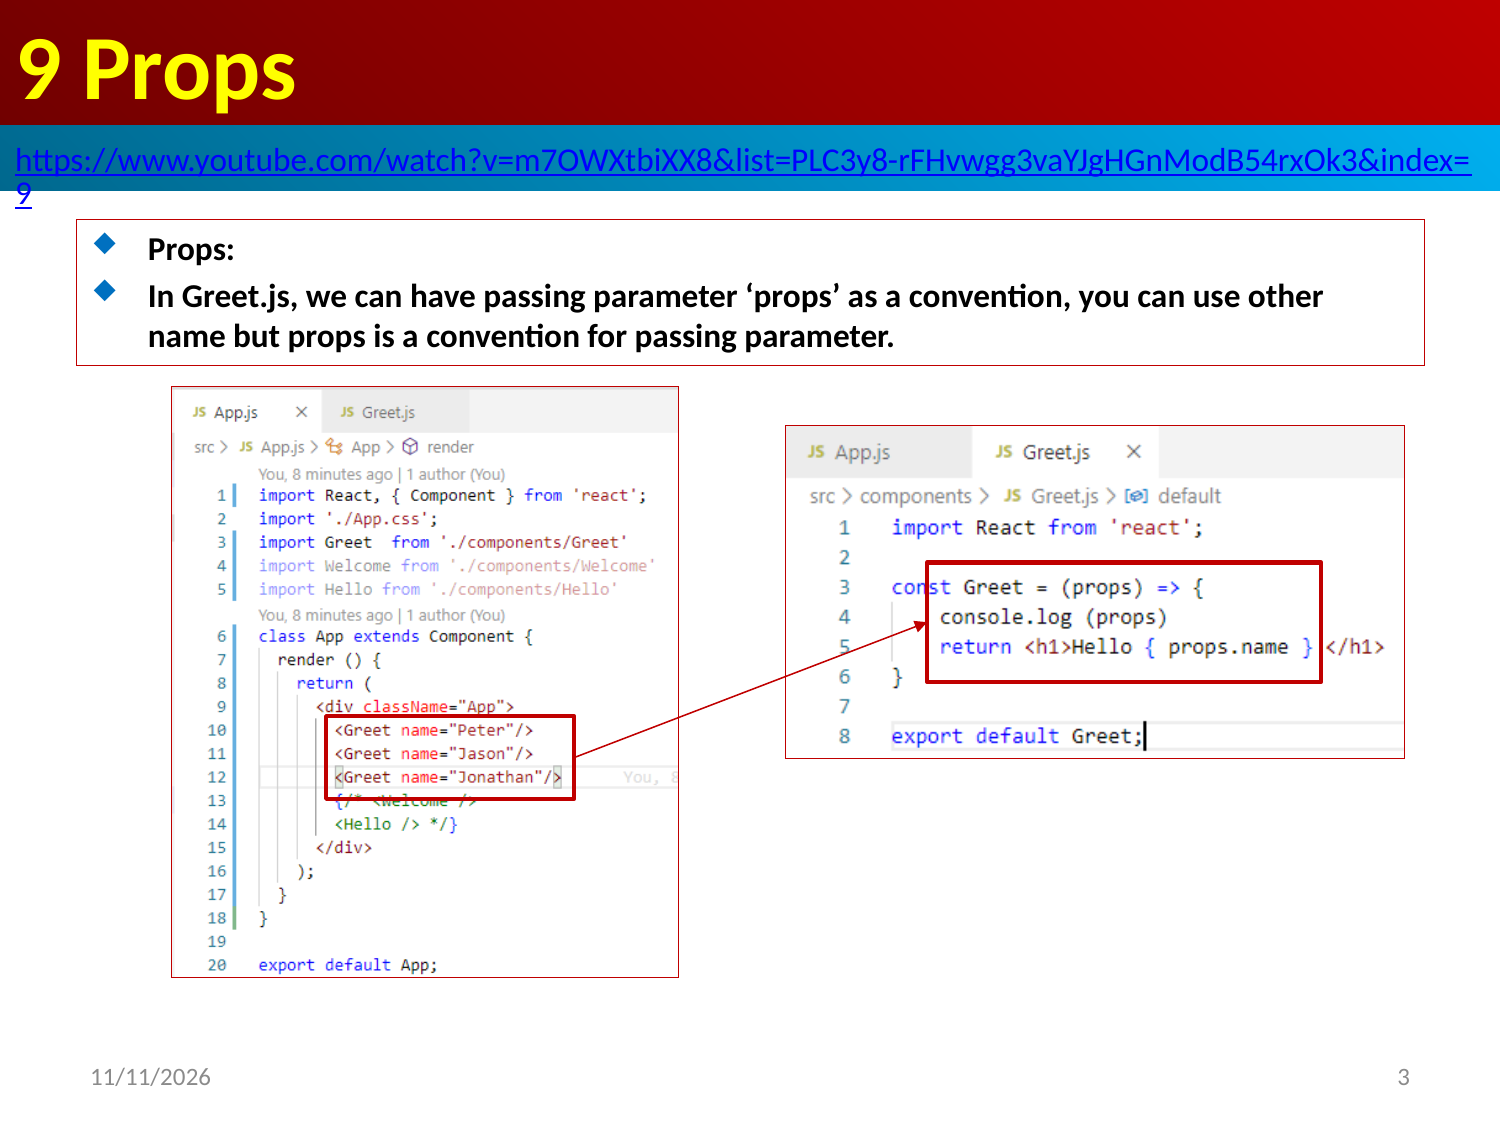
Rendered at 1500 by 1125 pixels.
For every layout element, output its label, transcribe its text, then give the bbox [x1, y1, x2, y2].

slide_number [75, 1042, 425, 1109]
picture [785, 425, 1405, 759]
text_box https://www.youtube.com/watch?v=m7OWXtbiXX8&list=PLC3y8-rFHvwgg3vaYJgHGnModB54rxOk3&index=9 [0, 125, 1500, 191]
picture [170, 386, 680, 978]
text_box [574, 621, 928, 758]
slide_number 3 [1074, 1042, 1425, 1109]
subtitle Props: In Greet.js, we can have passing parameter ‘props’ as a convention, you can use other name but props is a convention for passing parameter. [76, 219, 1425, 366]
title 9 Props [0, 0, 1500, 125]
